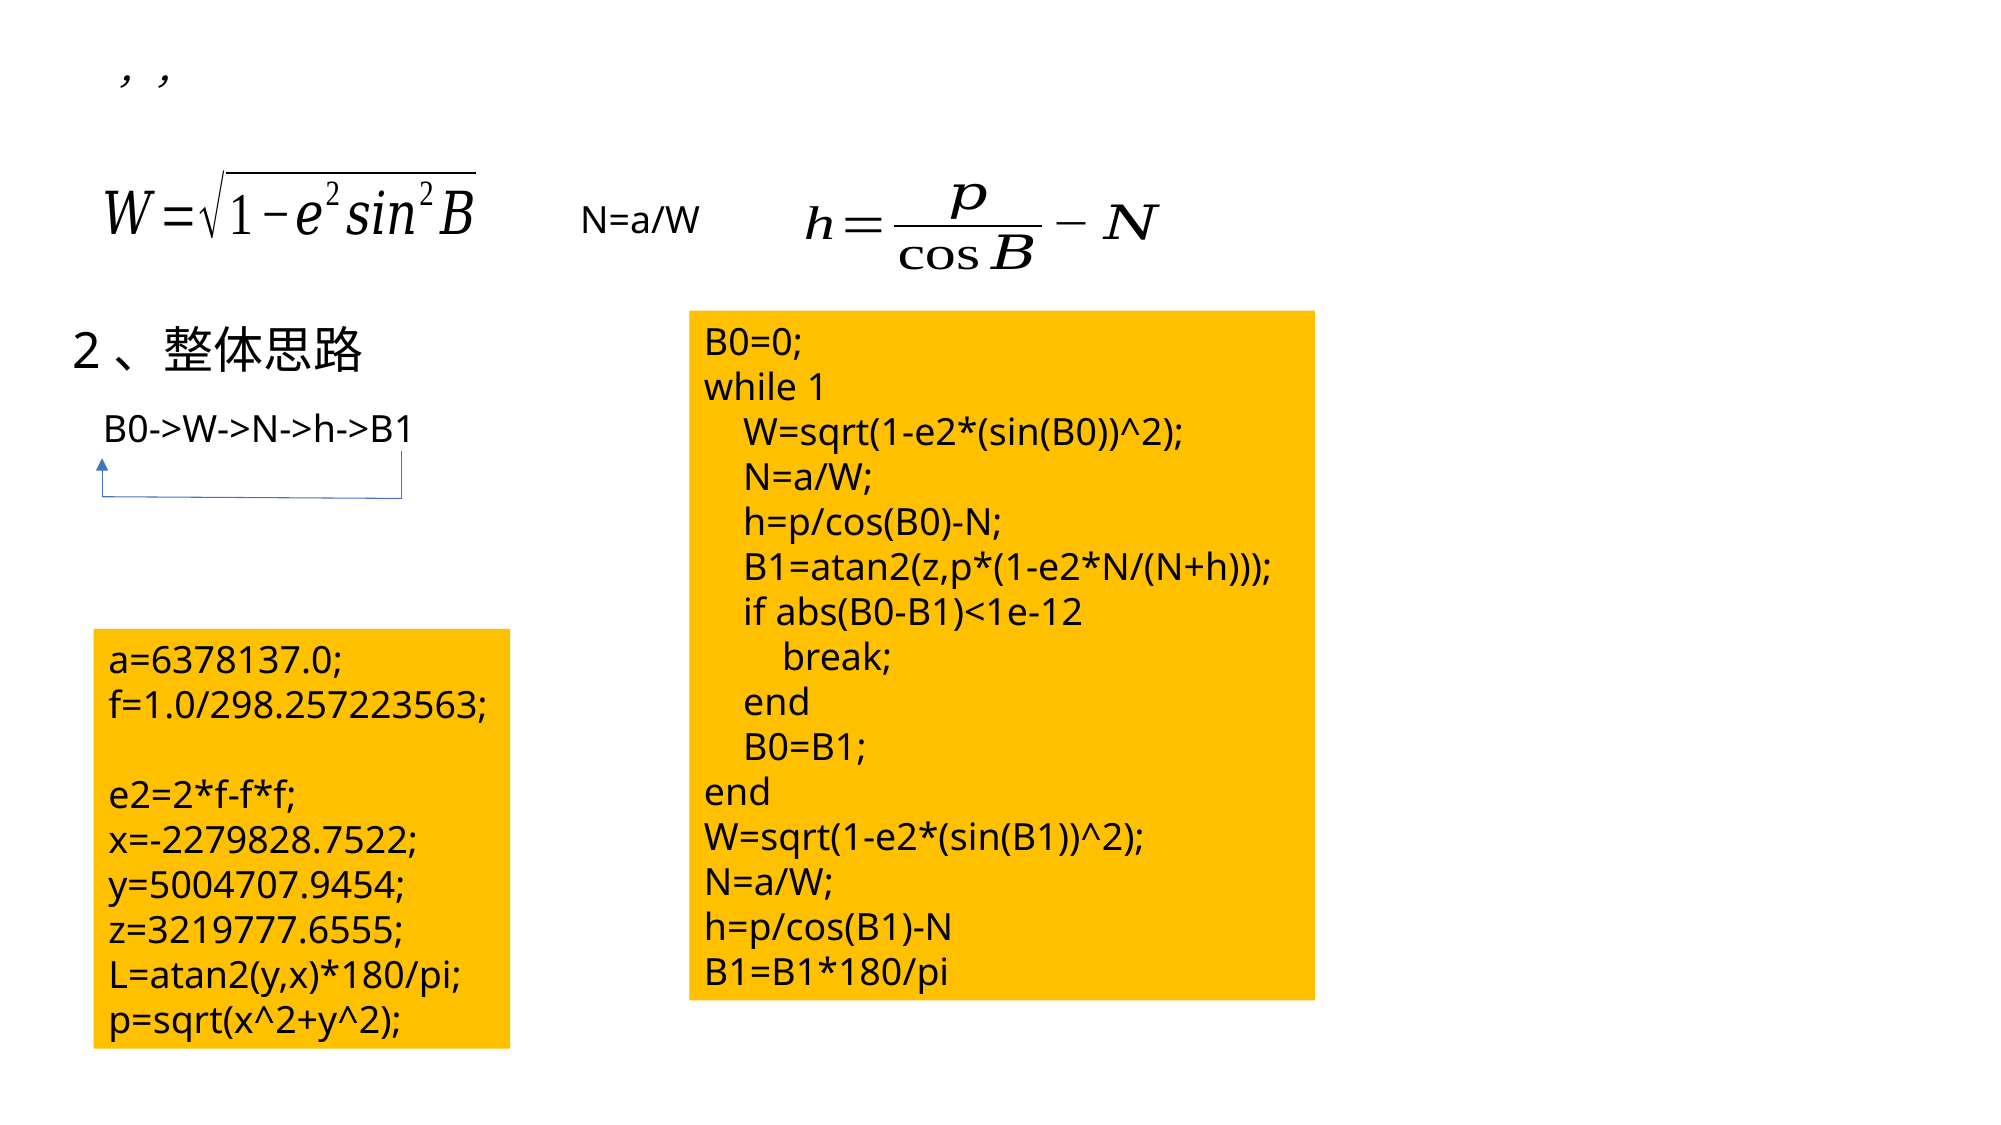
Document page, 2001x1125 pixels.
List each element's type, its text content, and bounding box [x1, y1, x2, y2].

text_box N=a/W [565, 188, 716, 248]
text_box B0=0; while 1 W=sqrt(1-e2*(sin(B0))^2); N=a/W; h=p/cos(B0)-N; B1=atan2(z,p*(1-e2*N/(N+h))); if abs(B0-B1)<1e-12 break; end B0=B1; end W=sqrt(1-e2*(sin(B1))^2); N=a/W; h=p/cos(B1)-N B1=B1*180/pi [689, 310, 1315, 1001]
text_box B0->W->N->h->B1 [88, 397, 431, 458]
text_box 2、整体思路 [57, 310, 378, 776]
text_box a=6378137.0; f=1.0/298.257223563; e2=2*f-f*f; x=-2279828.7522; y=5004707.9454; z=3219777.6555; L=atan2(y,x)*180/pi; p=sqrt(x^2+y^2); [93, 628, 511, 1049]
